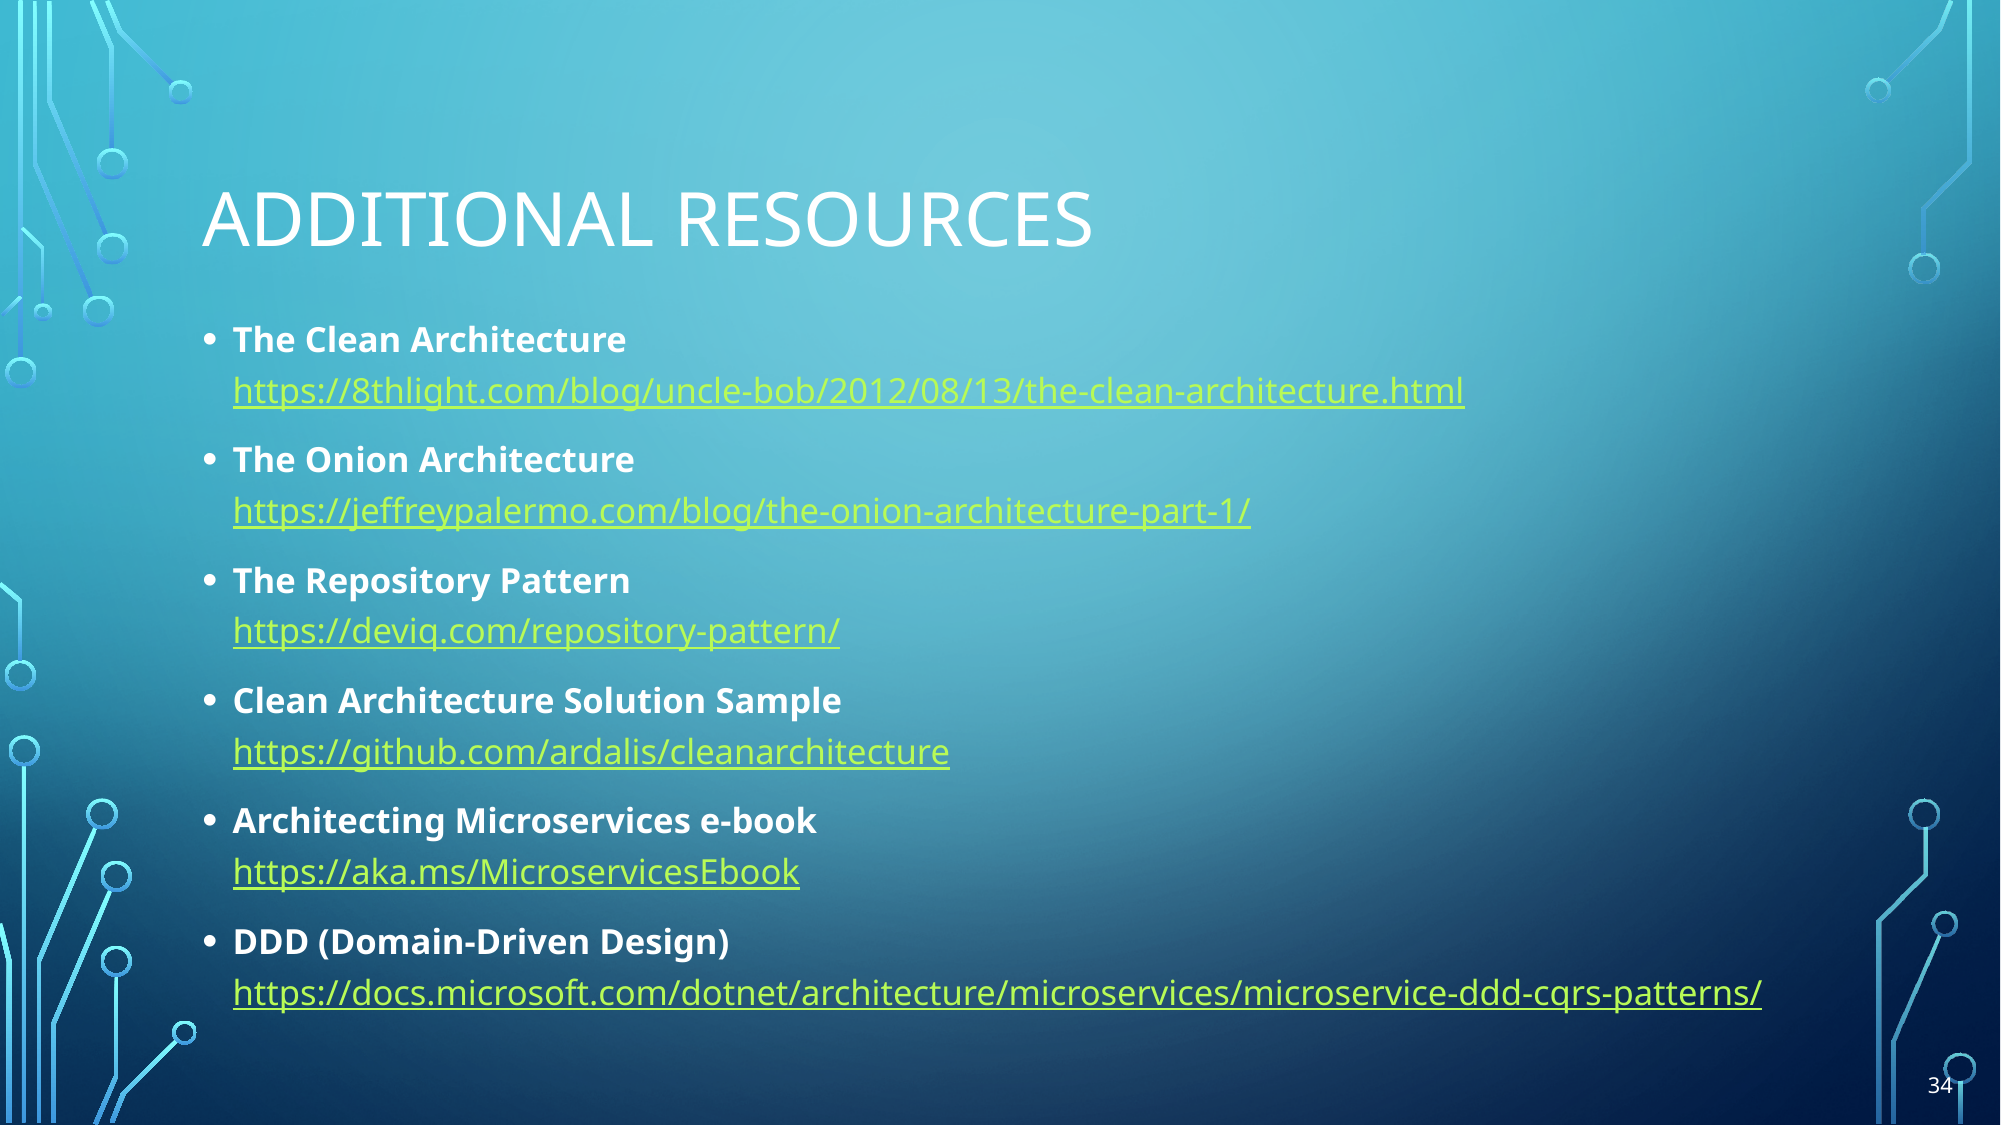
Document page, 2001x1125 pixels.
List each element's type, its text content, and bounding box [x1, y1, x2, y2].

title Additional Resources [187, 101, 1813, 344]
list The Clean Architecture https://8thlight.com/blog/uncle-bob/2012/08/13/the-clean-architecture.html The Onion Architecture https://jeffreypalermo.com/blog/the-onion-architecture-part-1/ The Repository Pattern https://deviq.com/repository-pattern/ Clean Architecture Solution Sample https://github.com/ardalis/cleanarchitecture Architecting Microservices e-book https://aka.ms/MicroservicesEbook DDD (Domain-Driven Design) https://docs.microsoft.com/dotnet/architecture/microservices/microservice-ddd-cqrs-patterns/ [187, 302, 2000, 1125]
